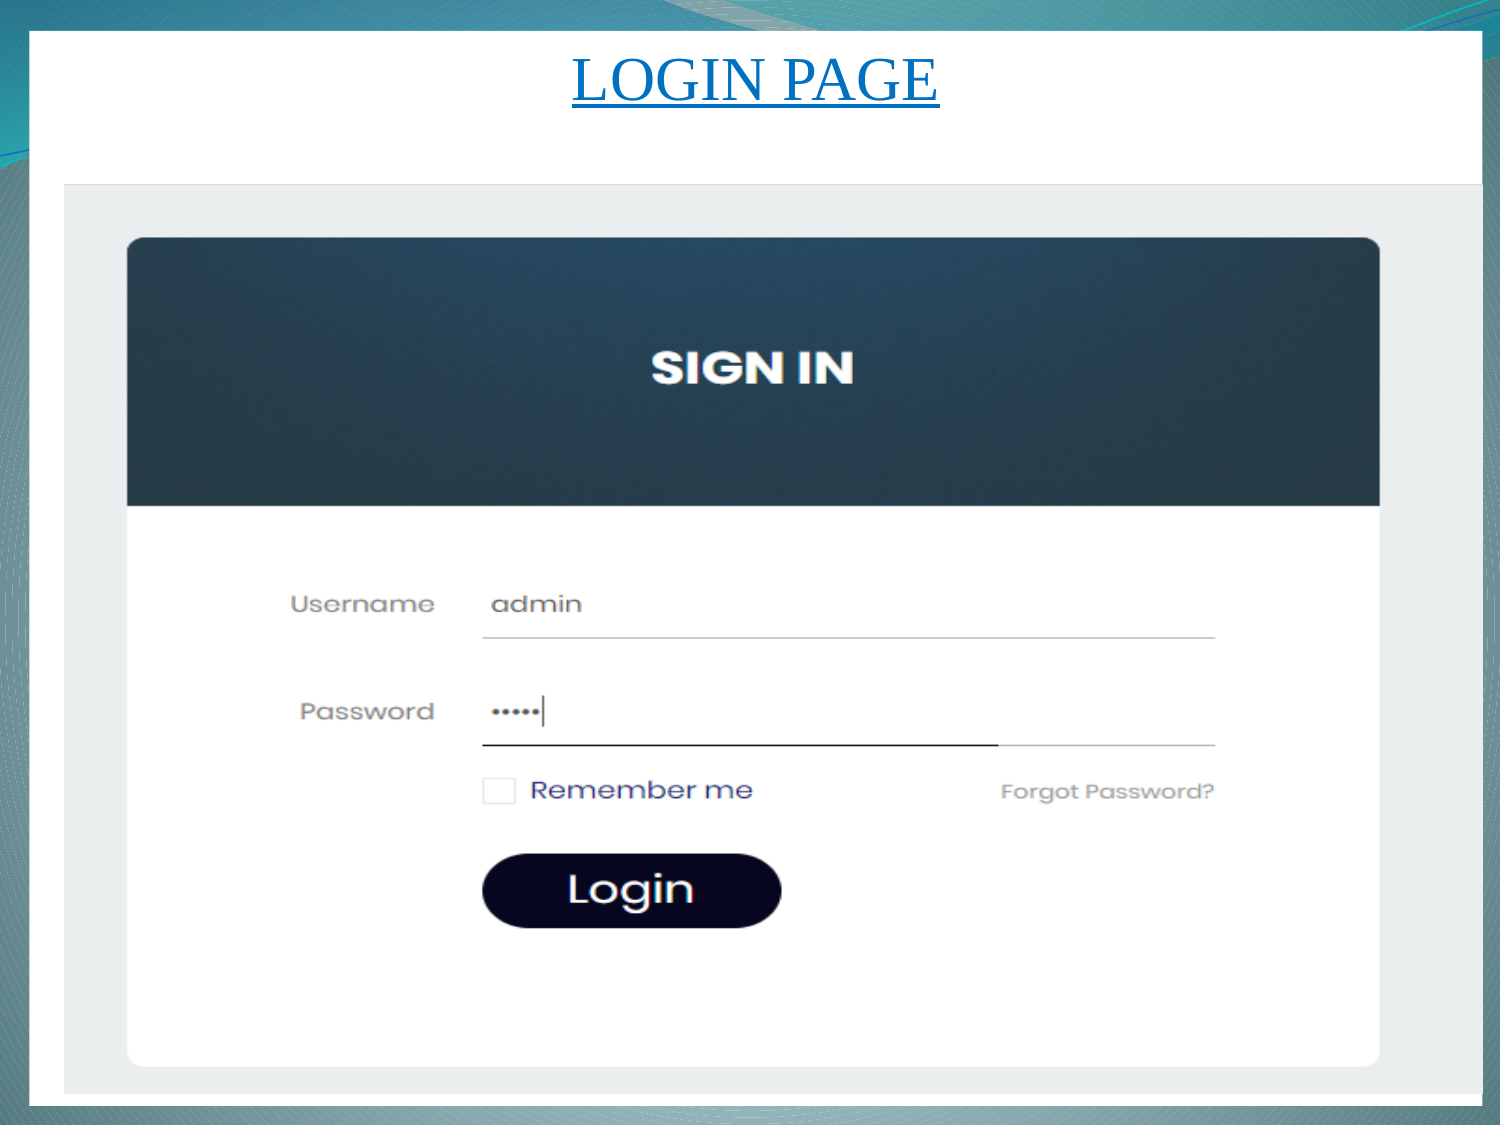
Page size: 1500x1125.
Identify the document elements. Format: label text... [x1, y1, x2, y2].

picture [64, 184, 1483, 1095]
list LOGIN PAGE [29, 30, 1483, 1106]
